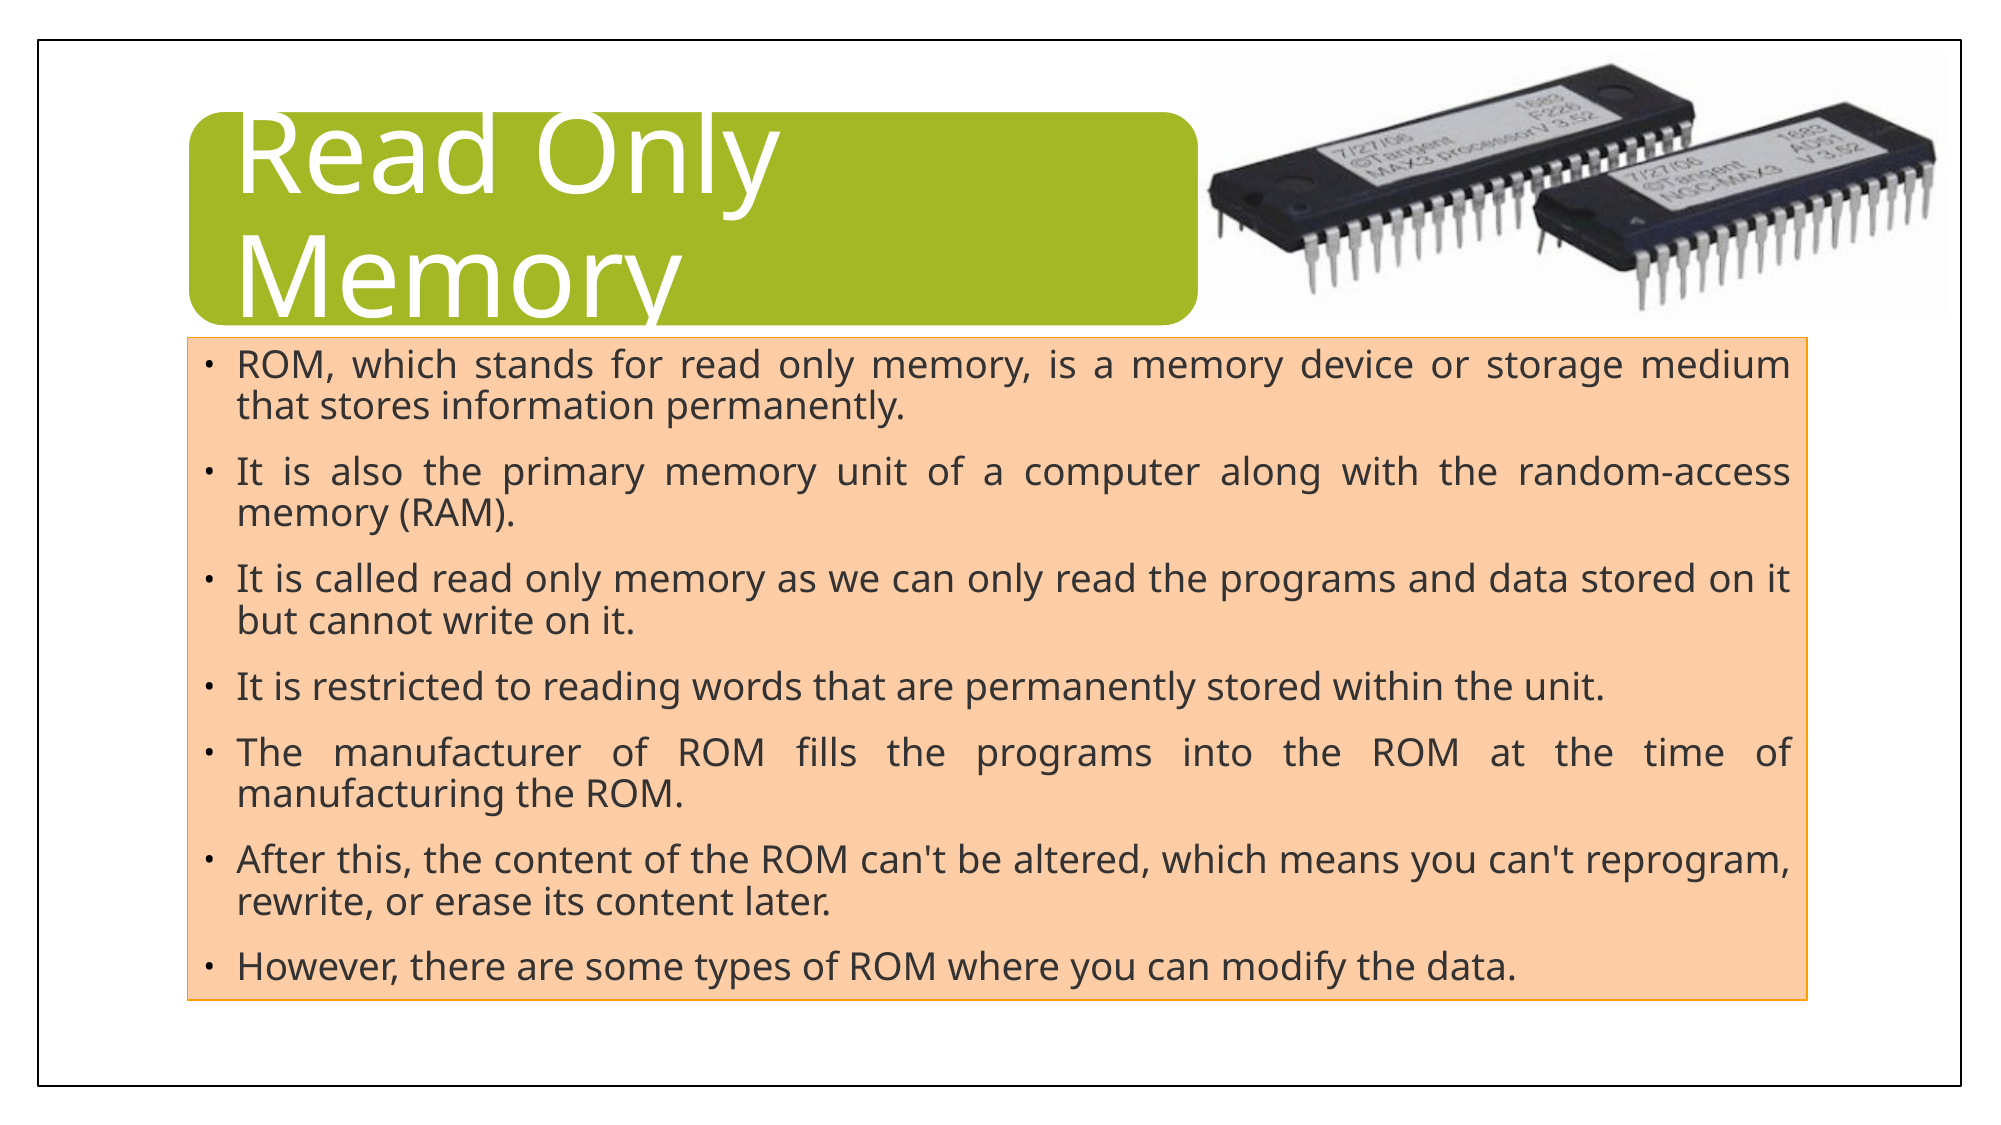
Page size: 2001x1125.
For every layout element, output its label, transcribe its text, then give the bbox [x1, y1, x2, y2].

picture [1199, 53, 1950, 323]
list ROM, which stands for read only memory, is a memory device or storage medium that stores information permanently. It is also the primary memory unit of a computer along with the random-access memory (RAM). It is called read only memory as we can only read the programs and data stored on it but cannot write on it. It is restricted to reading words that are permanently stored within the unit. The manufacturer of ROM fills the programs into the ROM at the time of manufacturing the ROM. After this, the content of the ROM can't be altered, which means you can't reprogram, rewrite, or erase its content later. However, there are some types of ROM where you can modify the data. [187, 337, 1808, 1000]
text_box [187, 110, 1196, 328]
